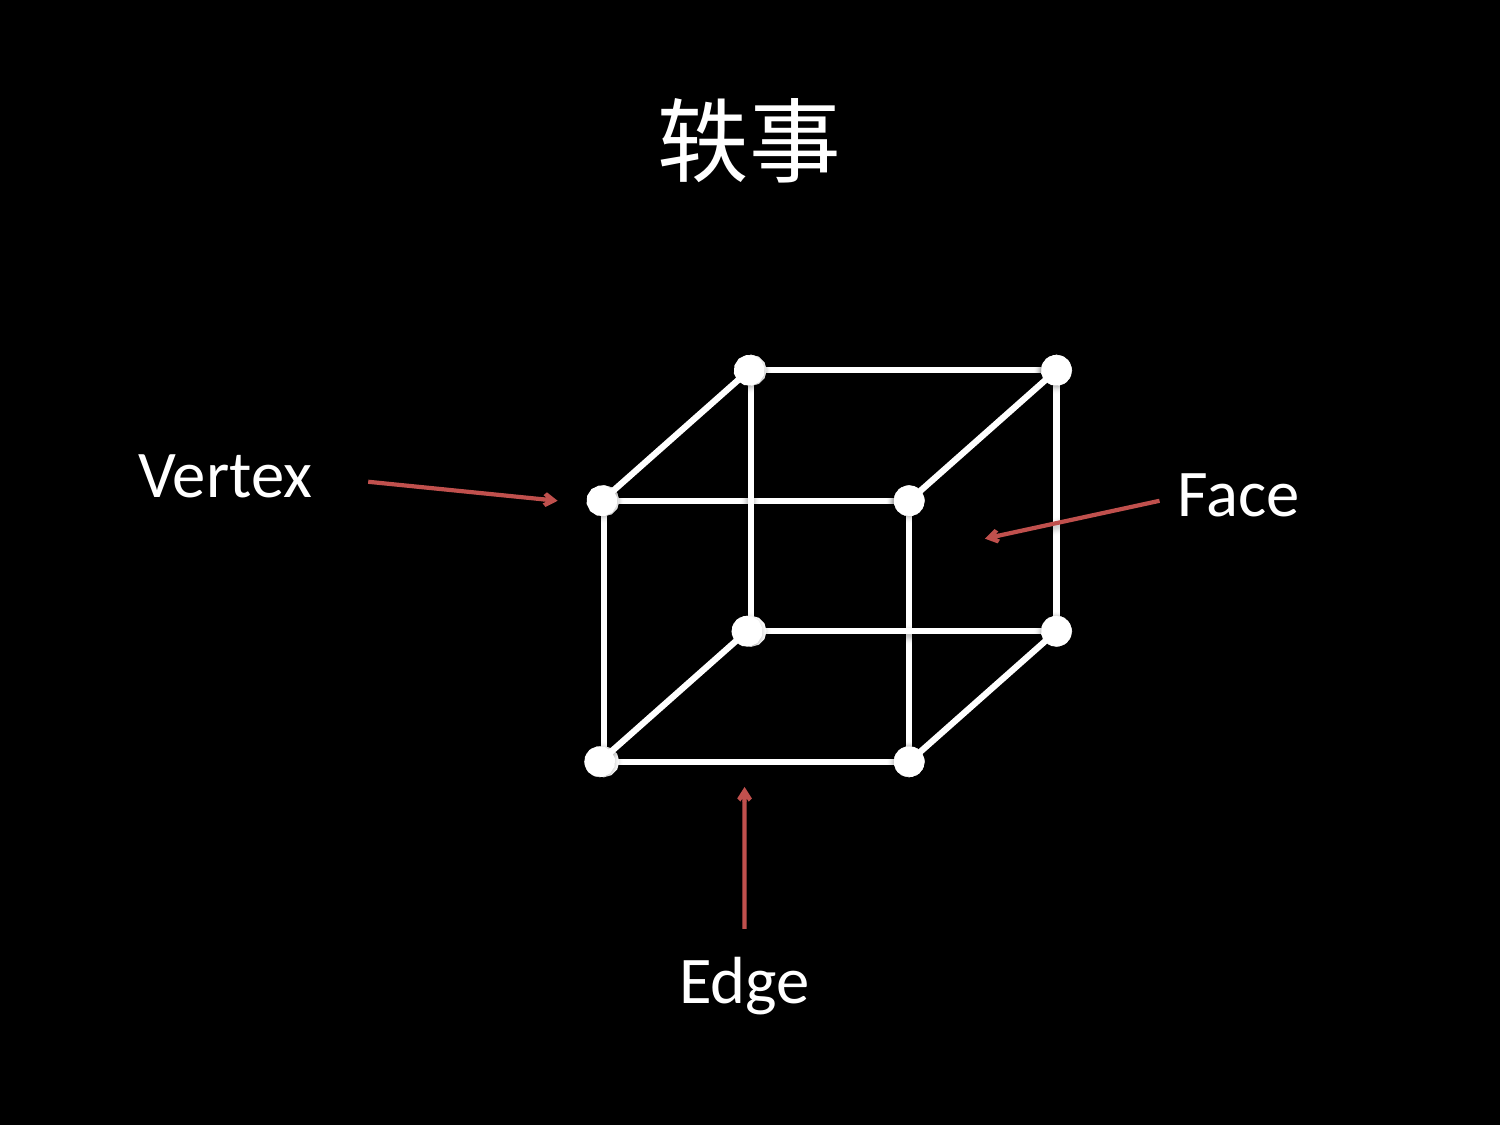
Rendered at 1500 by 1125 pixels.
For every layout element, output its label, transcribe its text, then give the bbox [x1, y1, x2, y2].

text_box Vertex [82, 423, 369, 540]
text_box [908, 370, 1057, 501]
text_box Edge [601, 928, 888, 1046]
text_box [599, 631, 748, 762]
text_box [984, 500, 1160, 539]
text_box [368, 481, 558, 501]
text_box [908, 631, 1057, 762]
text_box Face [1095, 442, 1382, 560]
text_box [601, 370, 750, 501]
text_box 轶事 [74, 45, 1425, 233]
